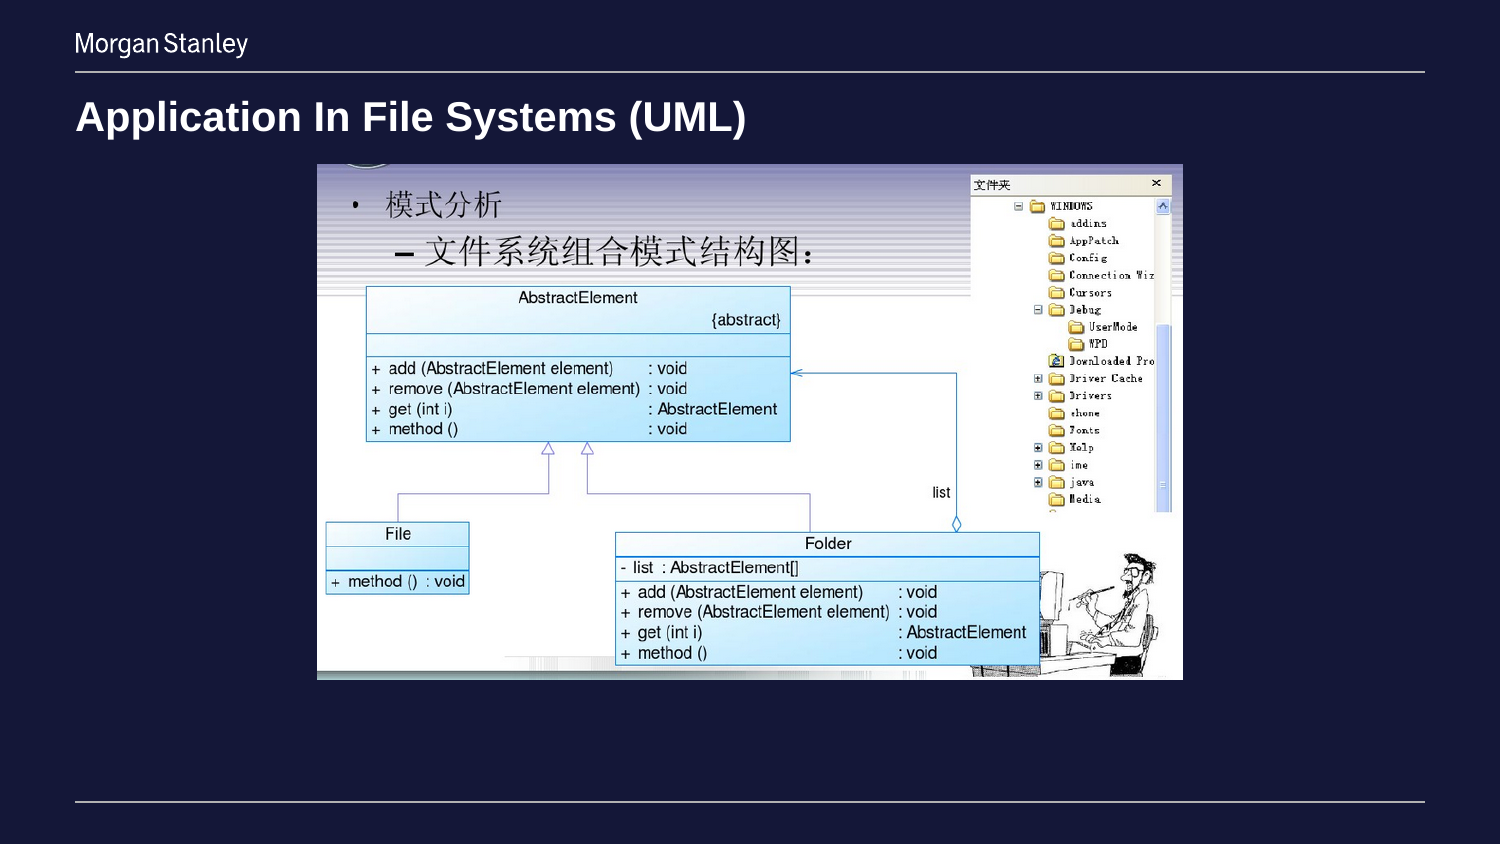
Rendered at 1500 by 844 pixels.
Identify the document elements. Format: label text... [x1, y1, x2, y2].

title Application In File Systems (UML) [75, 90, 1424, 141]
picture [317, 164, 1183, 680]
